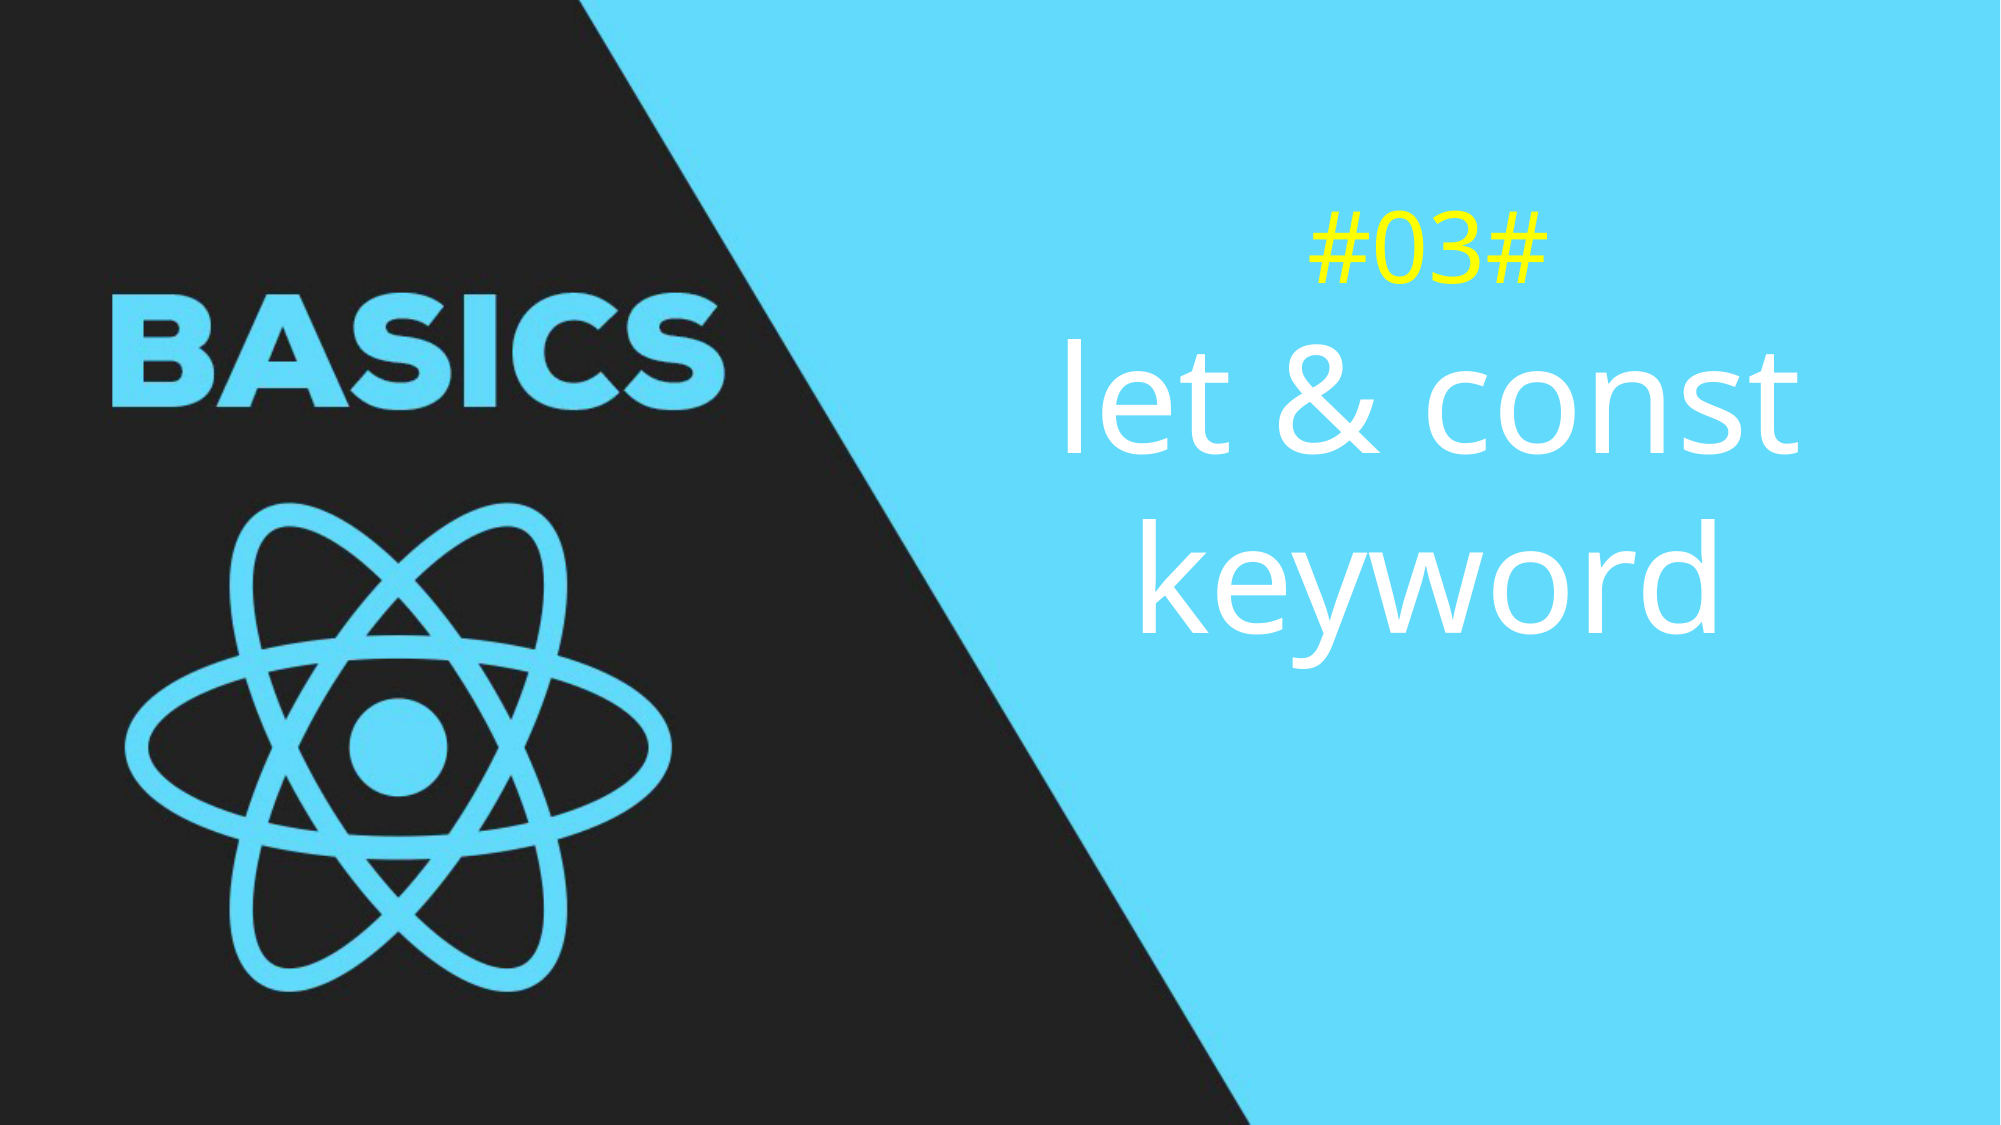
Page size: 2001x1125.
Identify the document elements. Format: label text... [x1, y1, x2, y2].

picture [0, 0, 2001, 1125]
text_box #03# let & const keyword [857, 175, 2000, 671]
